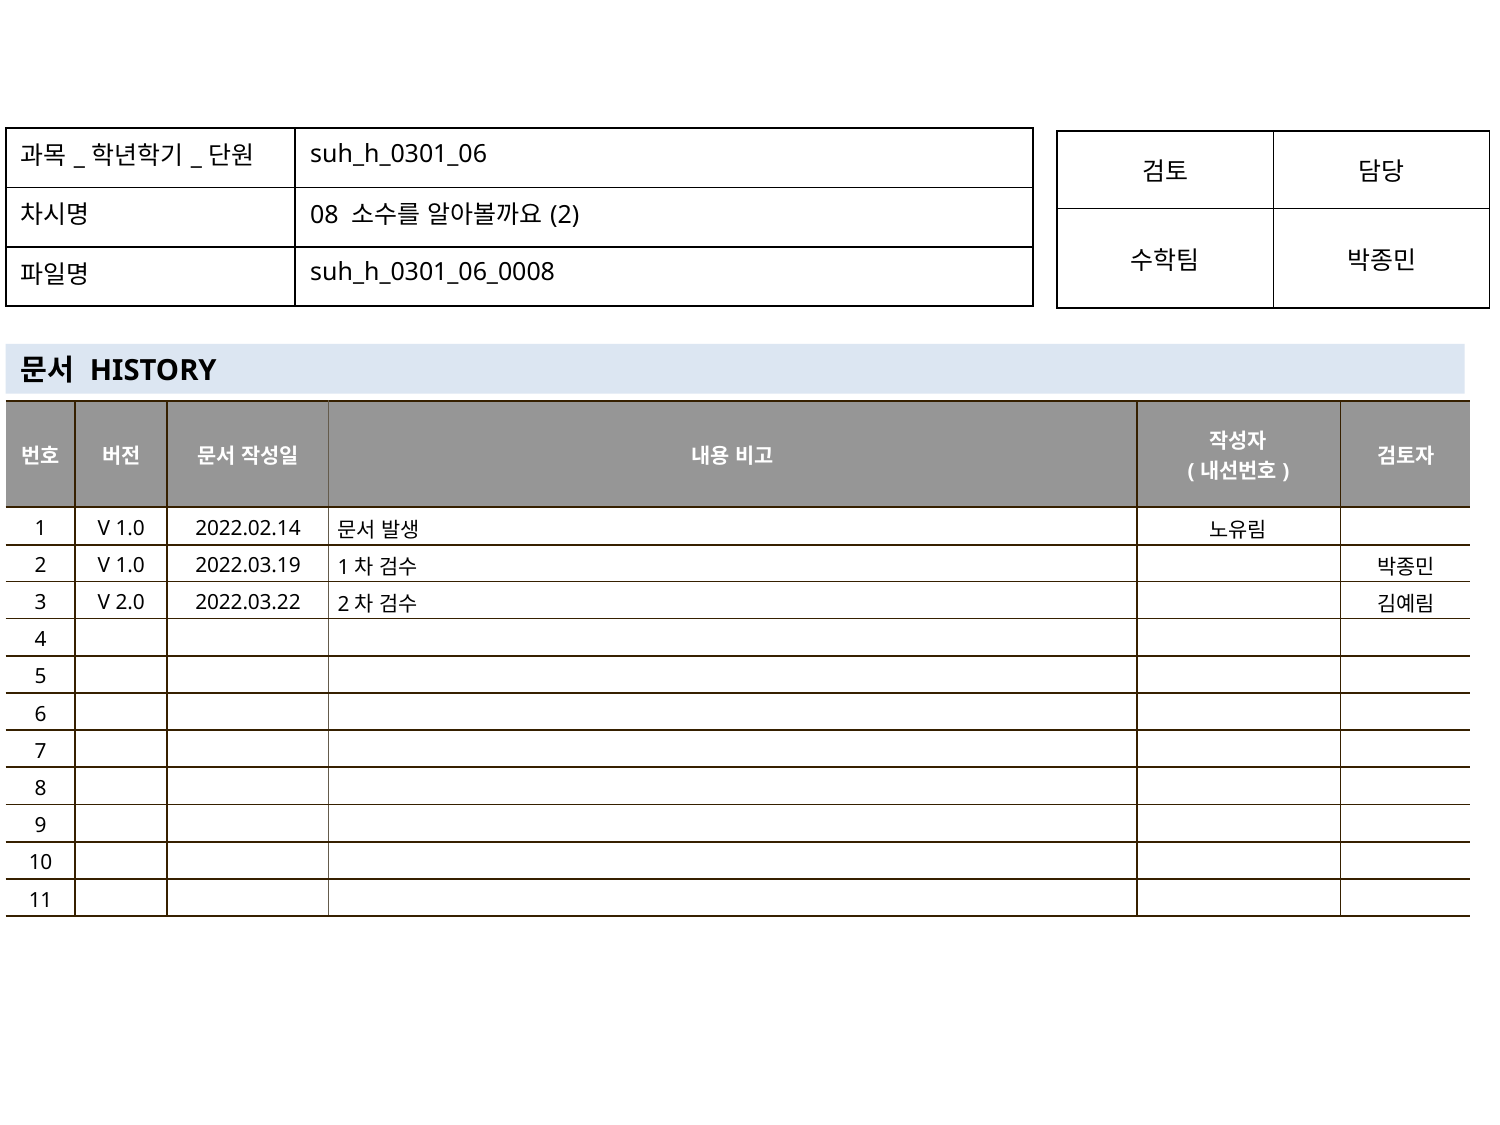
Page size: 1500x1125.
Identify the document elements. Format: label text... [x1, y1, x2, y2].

table_cell 6 [6, 694, 74, 729]
table_cell 노유림 [1138, 508, 1340, 544]
table_cell [168, 694, 328, 729]
table_cell [1138, 843, 1340, 878]
table_header 내용 비고 [329, 402, 1136, 506]
table_cell [1138, 657, 1340, 692]
table_cell 8 [6, 768, 74, 804]
table_cell [76, 694, 166, 729]
table_cell [76, 880, 166, 915]
table_cell [168, 619, 328, 655]
table_cell 2022.03.22 [168, 582, 328, 618]
table_header 검토 [1058, 132, 1273, 208]
table_cell 문서 발생 [329, 508, 1136, 544]
table_cell suh_h_0301_06_0008 [296, 248, 1032, 305]
table_cell [1341, 619, 1470, 655]
table_cell [1341, 843, 1470, 878]
table_cell [76, 731, 166, 766]
table_cell [1341, 731, 1470, 766]
table_cell 10 [6, 843, 74, 878]
table_cell 박종민 [1341, 546, 1470, 581]
table_cell [76, 619, 166, 655]
table_cell 1차 검수 [329, 546, 1136, 581]
table_cell [168, 731, 328, 766]
table_cell [76, 805, 166, 841]
table_cell [1341, 508, 1470, 544]
table_header 담당 [1274, 132, 1489, 208]
table_cell [168, 880, 328, 915]
table_cell [1341, 694, 1470, 729]
table_cell V 1.0 [76, 546, 166, 581]
table_cell [1341, 880, 1470, 915]
table_cell [168, 768, 328, 804]
table_header 과목_학년학기_단원 [7, 129, 294, 187]
table_header 번호 [6, 402, 74, 506]
table_cell 파일명 [7, 248, 294, 305]
table_cell [1138, 582, 1340, 618]
table_cell [168, 843, 328, 878]
table_cell 3 [6, 582, 74, 618]
table_cell [329, 843, 1136, 878]
table_cell 9 [6, 805, 74, 841]
table_cell [329, 657, 1136, 692]
table_cell 2 [6, 546, 74, 581]
table_cell 김예림 [1341, 582, 1470, 618]
table_cell 08 소수를 알아볼까요(2) [296, 188, 1032, 246]
table_cell [1138, 880, 1340, 915]
table_cell 5 [6, 657, 74, 692]
table_cell [329, 731, 1136, 766]
table_cell [168, 805, 328, 841]
table_cell 7 [6, 731, 74, 766]
table_cell 차시명 [7, 188, 294, 246]
table_header 작성자 (내선번호) [1138, 402, 1340, 506]
table_cell [76, 768, 166, 804]
table_cell 2022.03.19 [168, 546, 328, 581]
table_cell [1138, 694, 1340, 729]
table_cell 11 [6, 880, 74, 915]
table_header 문서 작성일 [168, 402, 328, 506]
table_cell [329, 805, 1136, 841]
table_cell [1138, 546, 1340, 581]
table_cell V 1.0 [76, 508, 166, 544]
table_cell [329, 619, 1136, 655]
table_cell [1341, 805, 1470, 841]
table_cell [1138, 768, 1340, 804]
table_cell V 2.0 [76, 582, 166, 618]
table_cell [1341, 657, 1470, 692]
table_cell [329, 880, 1136, 915]
table_header 버전 [76, 402, 166, 506]
table_cell [76, 843, 166, 878]
table_header suh_h_0301_06 [296, 129, 1032, 187]
table_cell [76, 657, 166, 692]
table_cell 2022.02.14 [168, 508, 328, 544]
table_cell 수학팀 [1058, 209, 1273, 307]
table_cell [168, 657, 328, 692]
table_cell [1138, 731, 1340, 766]
table_cell [329, 768, 1136, 804]
table_cell 1 [6, 508, 74, 544]
table_cell 2차 검수 [329, 582, 1136, 618]
table_cell [1138, 619, 1340, 655]
table_cell 박종민 [1274, 209, 1489, 307]
table_cell 4 [6, 619, 74, 655]
text_box 문서 HISTORY [5, 343, 1465, 394]
table_cell [329, 694, 1136, 729]
table_header 검토자 [1341, 402, 1470, 506]
table_cell [1341, 768, 1470, 804]
table_cell [1138, 805, 1340, 841]
